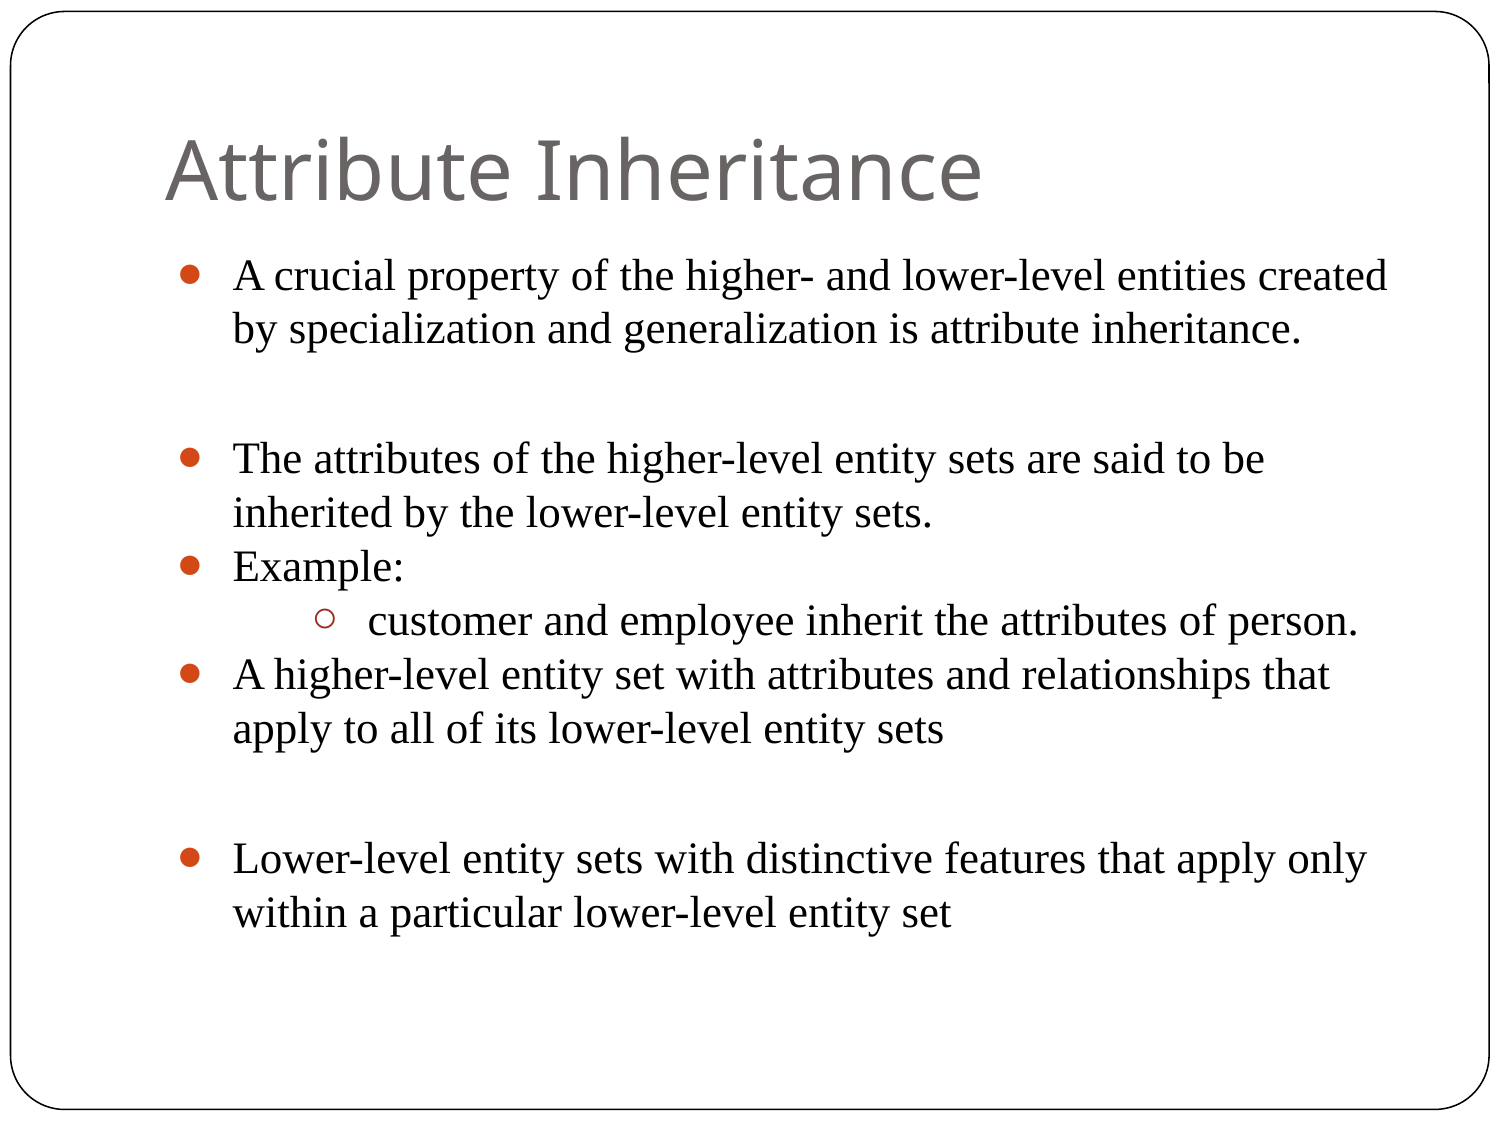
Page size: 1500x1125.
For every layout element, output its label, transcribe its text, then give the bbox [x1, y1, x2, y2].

list A crucial property of the higher- and lower-level entities created by specialization and generalization is attribute inheritance. The attributes of the higher-level entity sets are said to be inherited by the lower-level entity sets. Example: customer and employee inherit the attributes of person. A higher-level entity set with attributes and relationships that apply to all of its lower-level entity sets Lower-level entity sets with distinctive features that apply only within a particular lower-level entity set [150, 237, 1425, 988]
title Attribute Inheritance [150, 45, 1425, 233]
